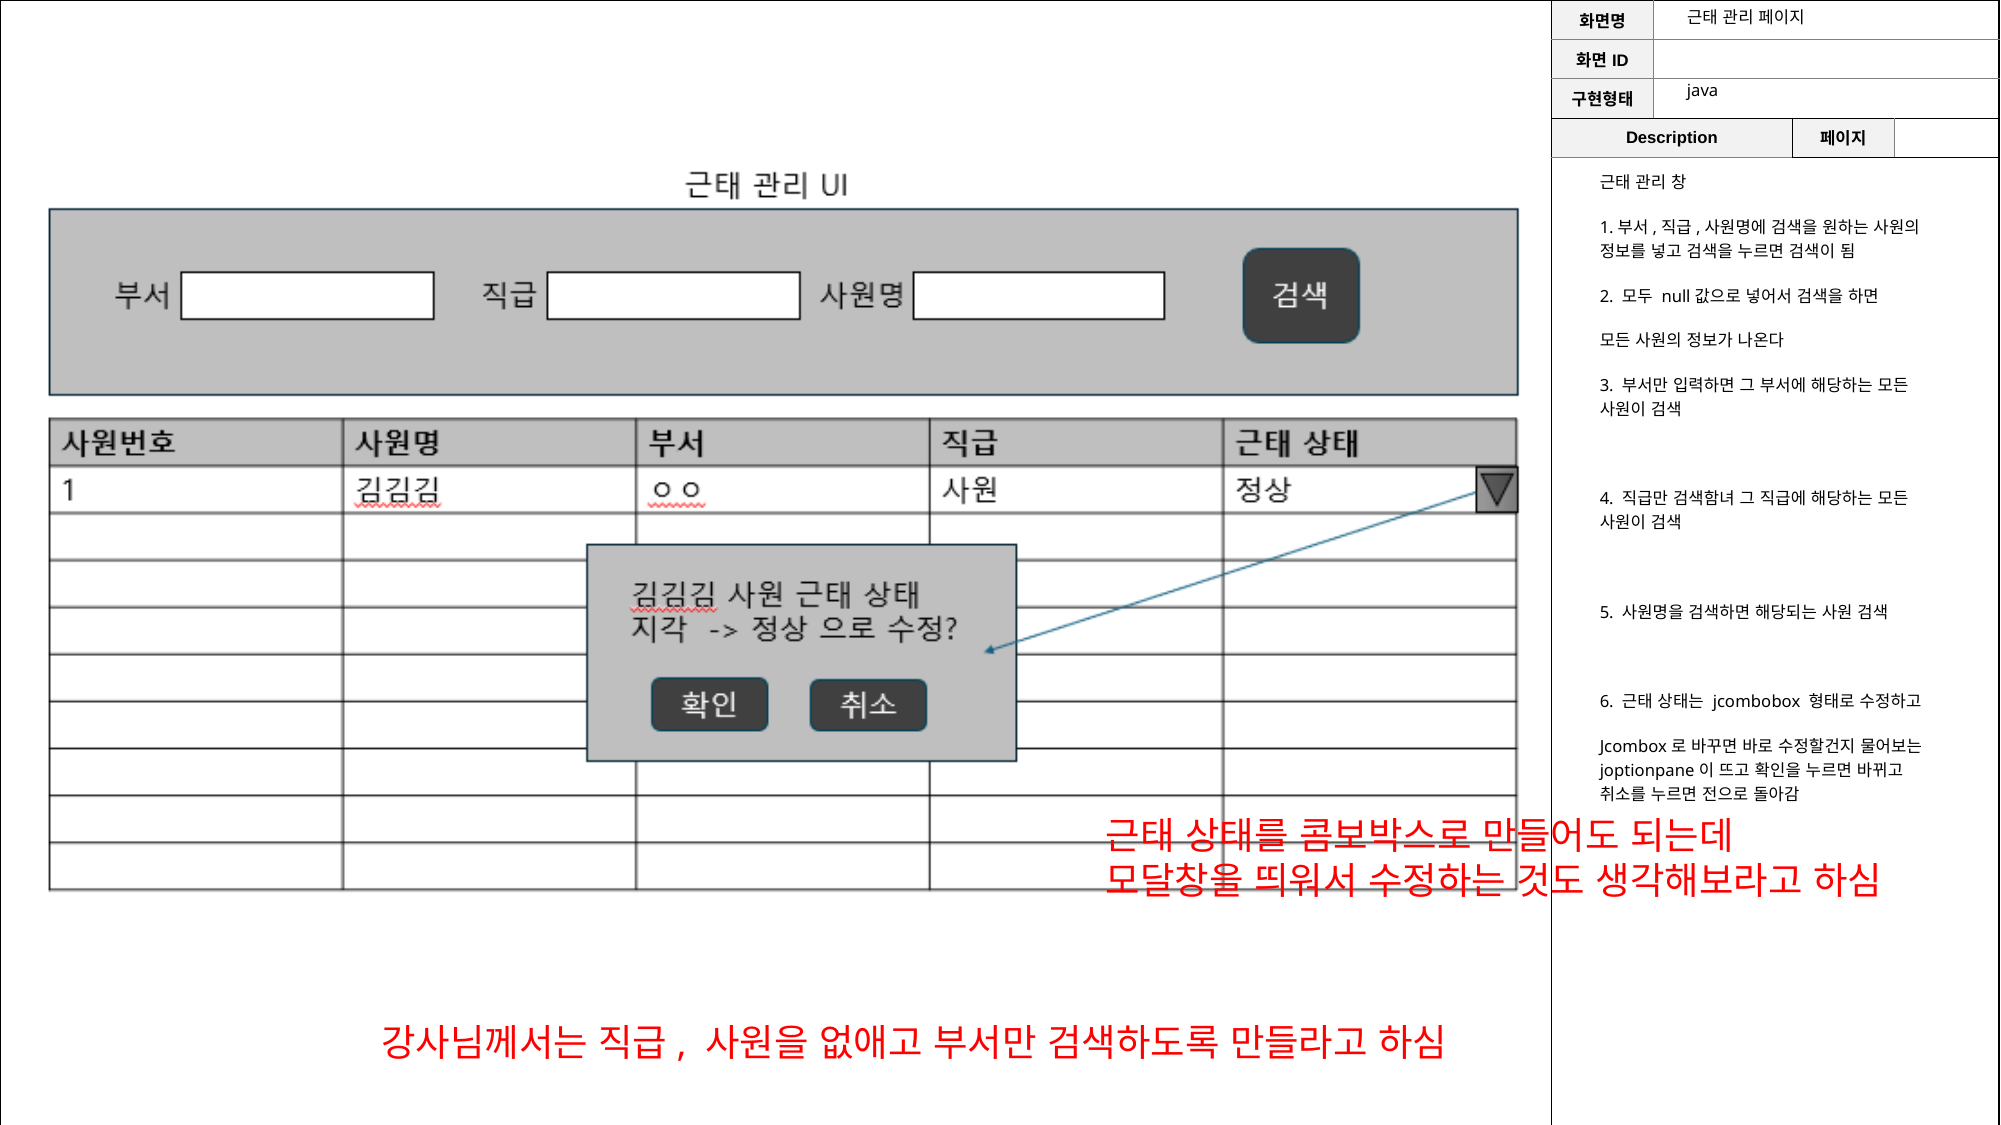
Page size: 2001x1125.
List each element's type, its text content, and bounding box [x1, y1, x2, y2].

text_box 강사님께서는 직급, 사원을 없애고 부서만 검색하도록 만들라고 하심 [366, 1011, 1463, 1072]
list java [1672, 73, 1954, 109]
title 근태 관리 페이지 [1672, 0, 1954, 36]
picture [21, 112, 1548, 942]
text_box 근태 상태를 콤보박스로 만들어도 되는데 모달창을 띄워서 수정하는 것도 생각해보라고 하심 [1548, 804, 1898, 910]
list 근태 관리 창 1.부서,직급,사원명에 검색을 원하는 사원의 정보를 넣고 검색을 누르면 검색이 됨 2. 모두 null값으로 넣어서 검색을 하면 모든 사원의 정보가 나온다 3. 부서만 입력하면 그 부서에 해당하는 모든 사원이 검색 4. 직급만 검색함녀 그 직급에 해당하는 모든 사원이 검색 5. 사원명을 검색하면 해당되는 사원 검색 6. 근태 상태는 jcombobox 형태로 수정하고 Jcombox로 바꾸면 바로 수정할건지 물어보는 joptionpane이 뜨고 확인을 누르면 바뀌고 취소를 누르면 전으로 돌아감 [1584, 160, 1949, 1125]
